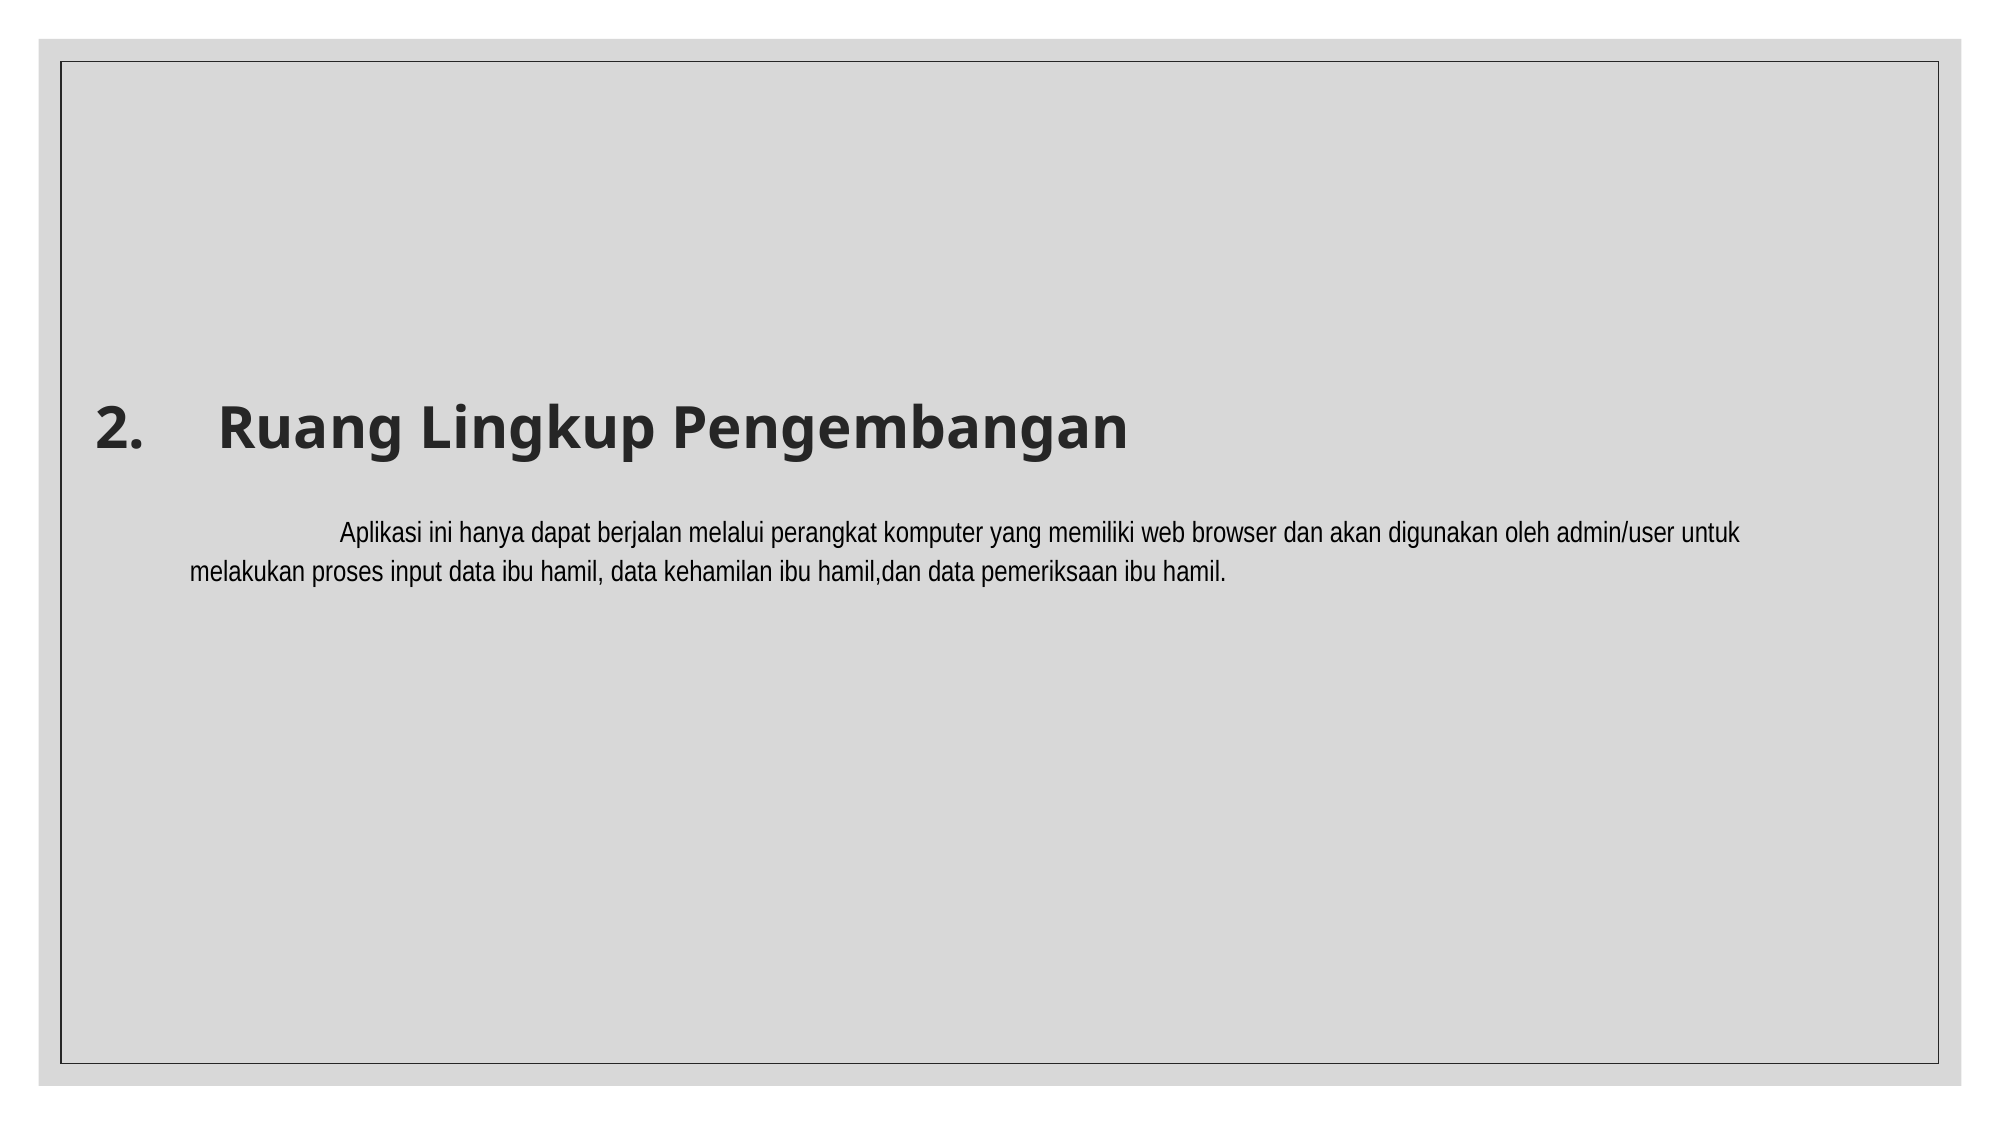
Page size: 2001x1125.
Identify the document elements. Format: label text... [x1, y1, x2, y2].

list Aplikasi ini hanya dapat berjalan melalui perangkat komputer yang memiliki web browser dan akan digunakan oleh admin/user untuk melakukan proses input data ibu hamil, data kehamilan ibu hamil,dan data pemeriksaan ibu hamil. [174, 502, 1825, 977]
title Ruang Lingkup Pengembangan [80, 200, 1711, 658]
